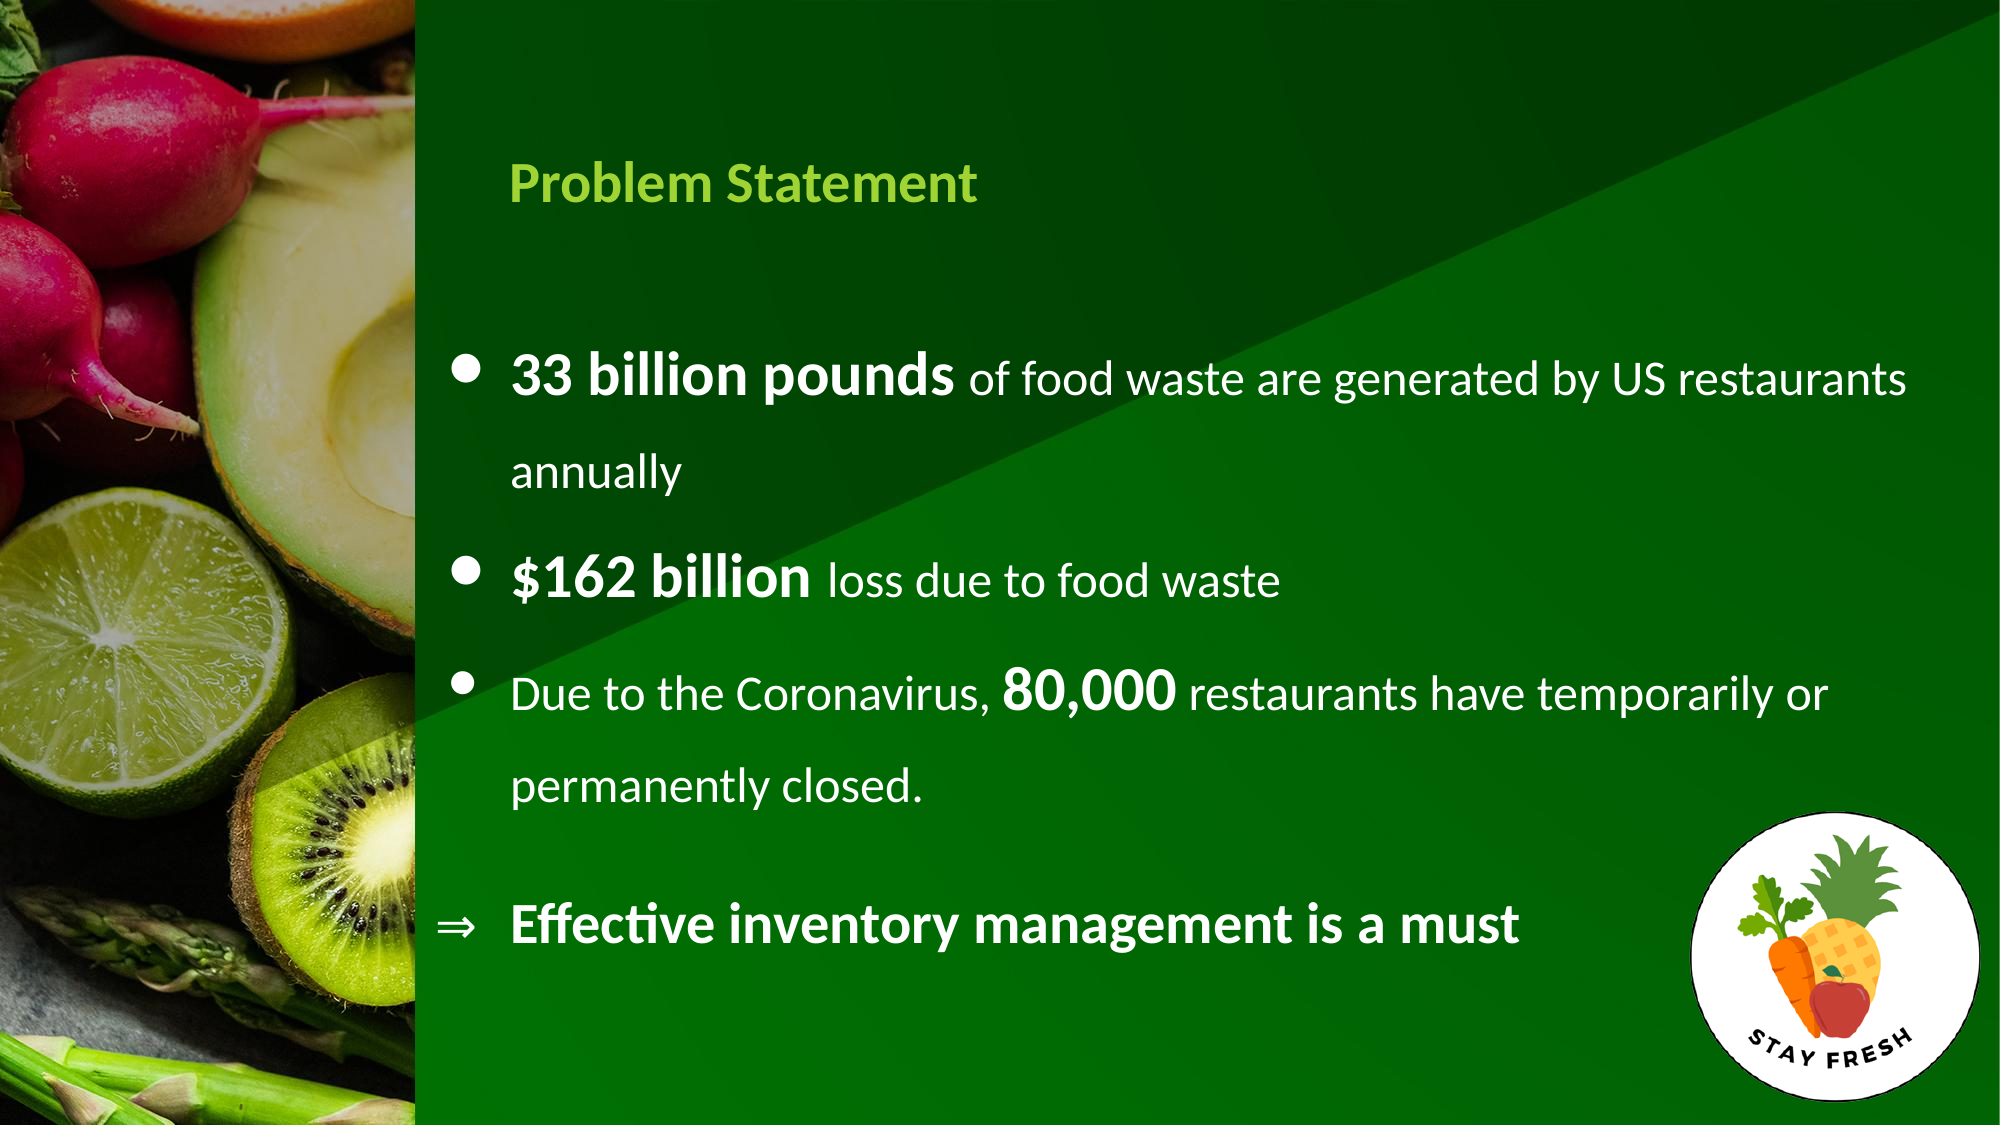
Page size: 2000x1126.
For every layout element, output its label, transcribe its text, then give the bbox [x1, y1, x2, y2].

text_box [493, 136, 1050, 304]
picture [0, 0, 2000, 1125]
text_box 33 billion pounds of food waste are generated by US restaurants annually $162 billion loss due to food waste Due to the Coronavirus, 80,000 restaurants have temporarily or permanently closed. ⇒ Effective inventory management is a must [420, 280, 2000, 1113]
